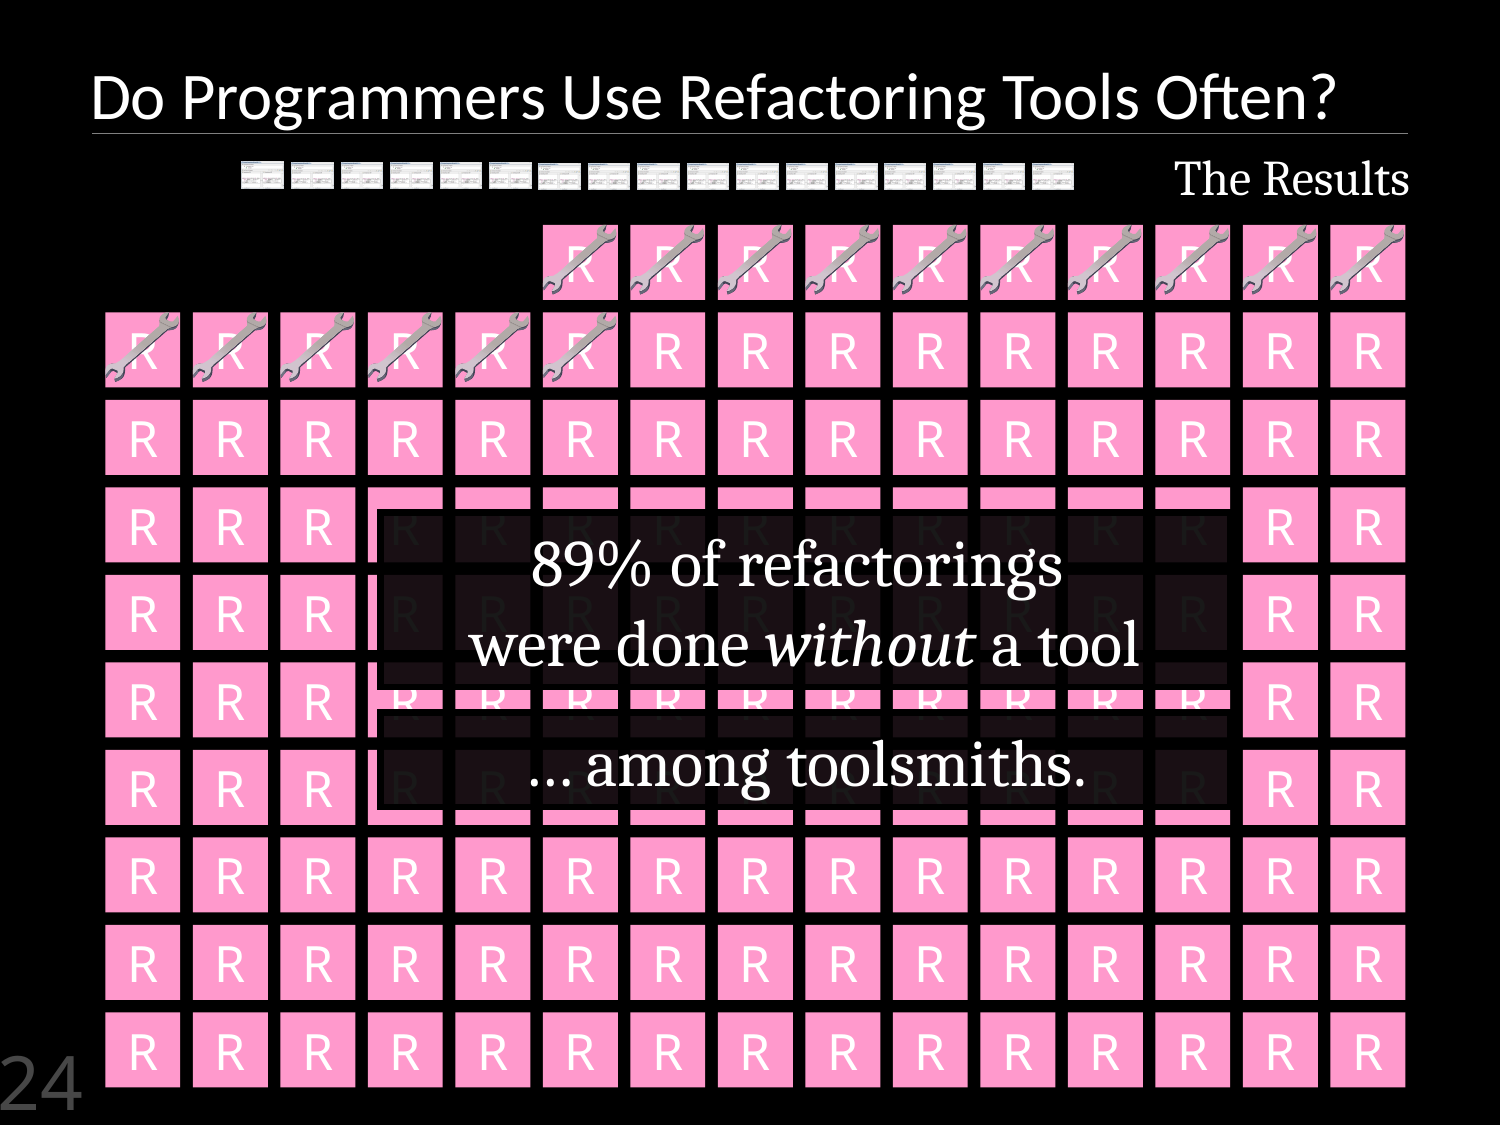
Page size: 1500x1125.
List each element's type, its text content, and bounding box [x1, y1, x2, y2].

picture [933, 163, 976, 191]
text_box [542, 312, 619, 383]
picture [341, 162, 384, 190]
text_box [455, 312, 531, 383]
picture [1032, 163, 1075, 191]
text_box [1330, 224, 1406, 295]
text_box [105, 312, 181, 383]
picture [241, 161, 284, 189]
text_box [630, 224, 706, 295]
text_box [892, 224, 969, 295]
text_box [542, 224, 619, 295]
picture [538, 163, 581, 191]
picture [982, 163, 1025, 191]
picture [835, 163, 878, 191]
picture [637, 163, 680, 191]
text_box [105, 224, 1406, 1088]
picture [883, 163, 926, 191]
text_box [1067, 224, 1144, 295]
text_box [280, 312, 356, 383]
picture [291, 162, 334, 190]
picture [587, 163, 630, 191]
slide_number 24 [0, 1059, 348, 1125]
picture [390, 162, 433, 190]
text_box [367, 312, 444, 383]
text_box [805, 224, 881, 295]
title Do Programmers Use Refactoring Tools Often? [74, 44, 1426, 137]
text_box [192, 312, 269, 383]
list The Results [74, 137, 1426, 226]
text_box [1155, 224, 1231, 295]
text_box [717, 224, 794, 295]
picture [489, 162, 532, 190]
picture [440, 162, 482, 190]
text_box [980, 224, 1056, 295]
picture [736, 163, 779, 191]
picture [686, 163, 729, 191]
picture [785, 163, 828, 191]
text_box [1242, 224, 1319, 295]
